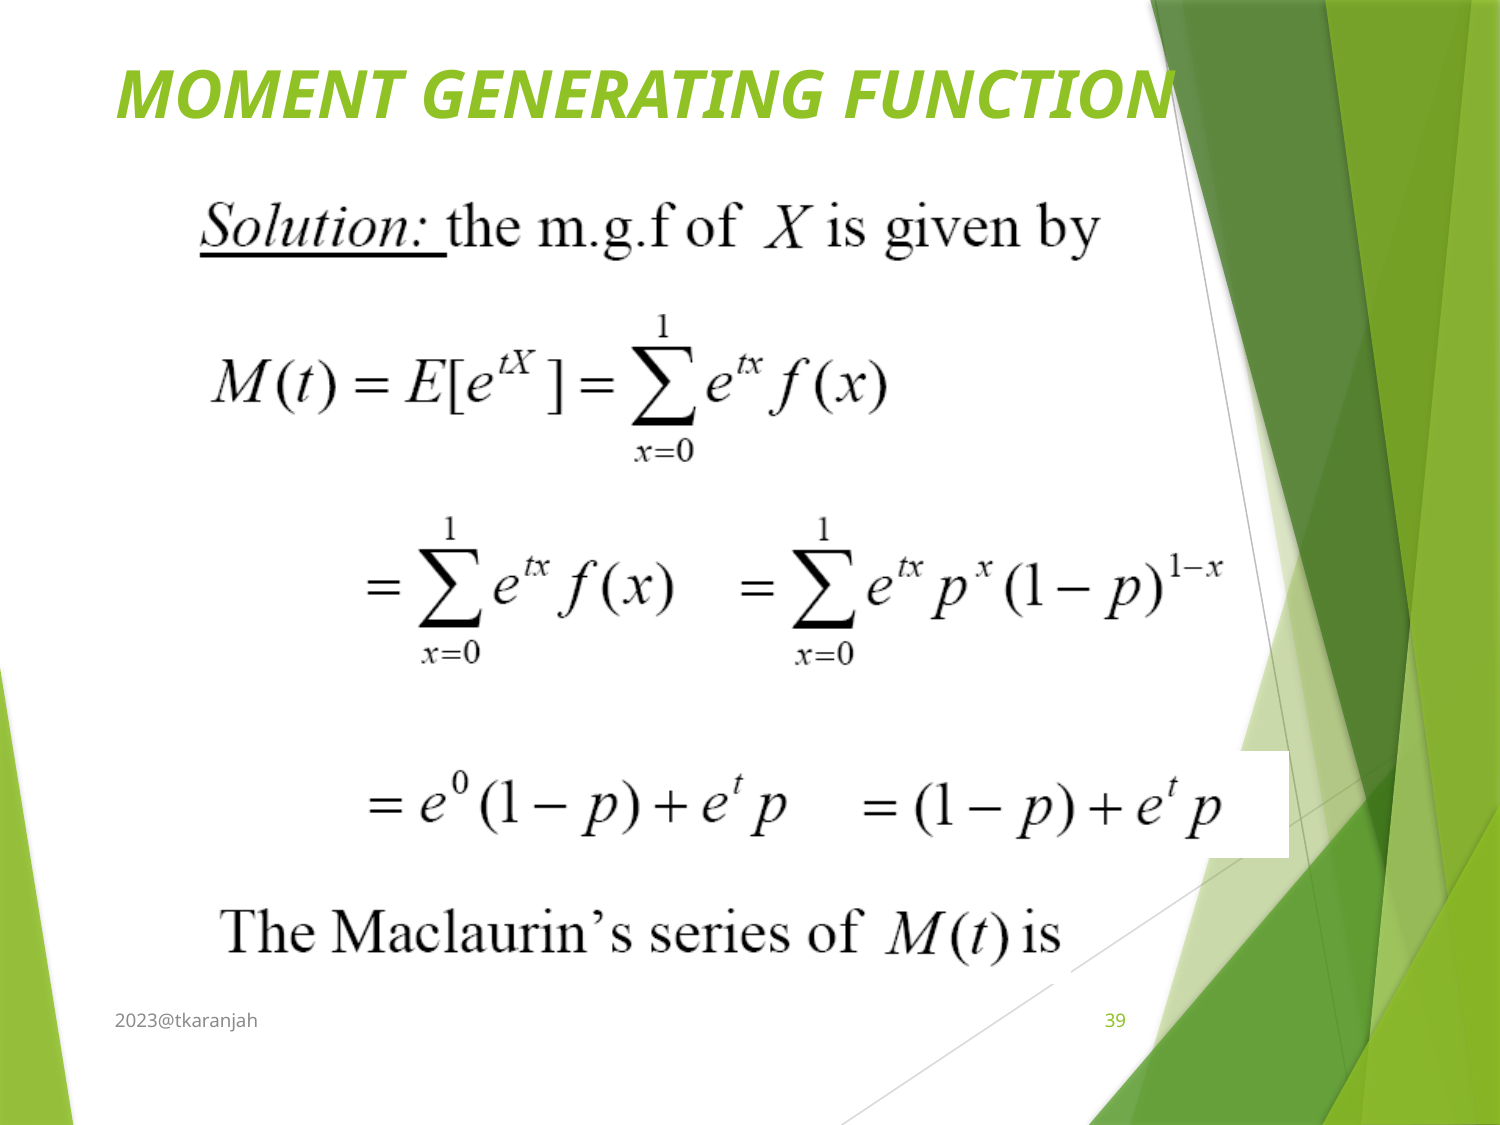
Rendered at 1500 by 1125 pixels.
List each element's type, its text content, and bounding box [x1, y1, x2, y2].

title MOMENT GENERATING FUNCTION [100, 44, 1377, 262]
picture [206, 892, 1072, 985]
picture [347, 514, 681, 685]
picture [206, 313, 900, 484]
footer 2023@tkaranjah [99, 991, 859, 1051]
slide_number 39 [1057, 991, 1142, 1051]
picture [713, 502, 1228, 673]
picture [832, 750, 1290, 859]
picture [182, 195, 1101, 272]
picture [335, 739, 809, 858]
